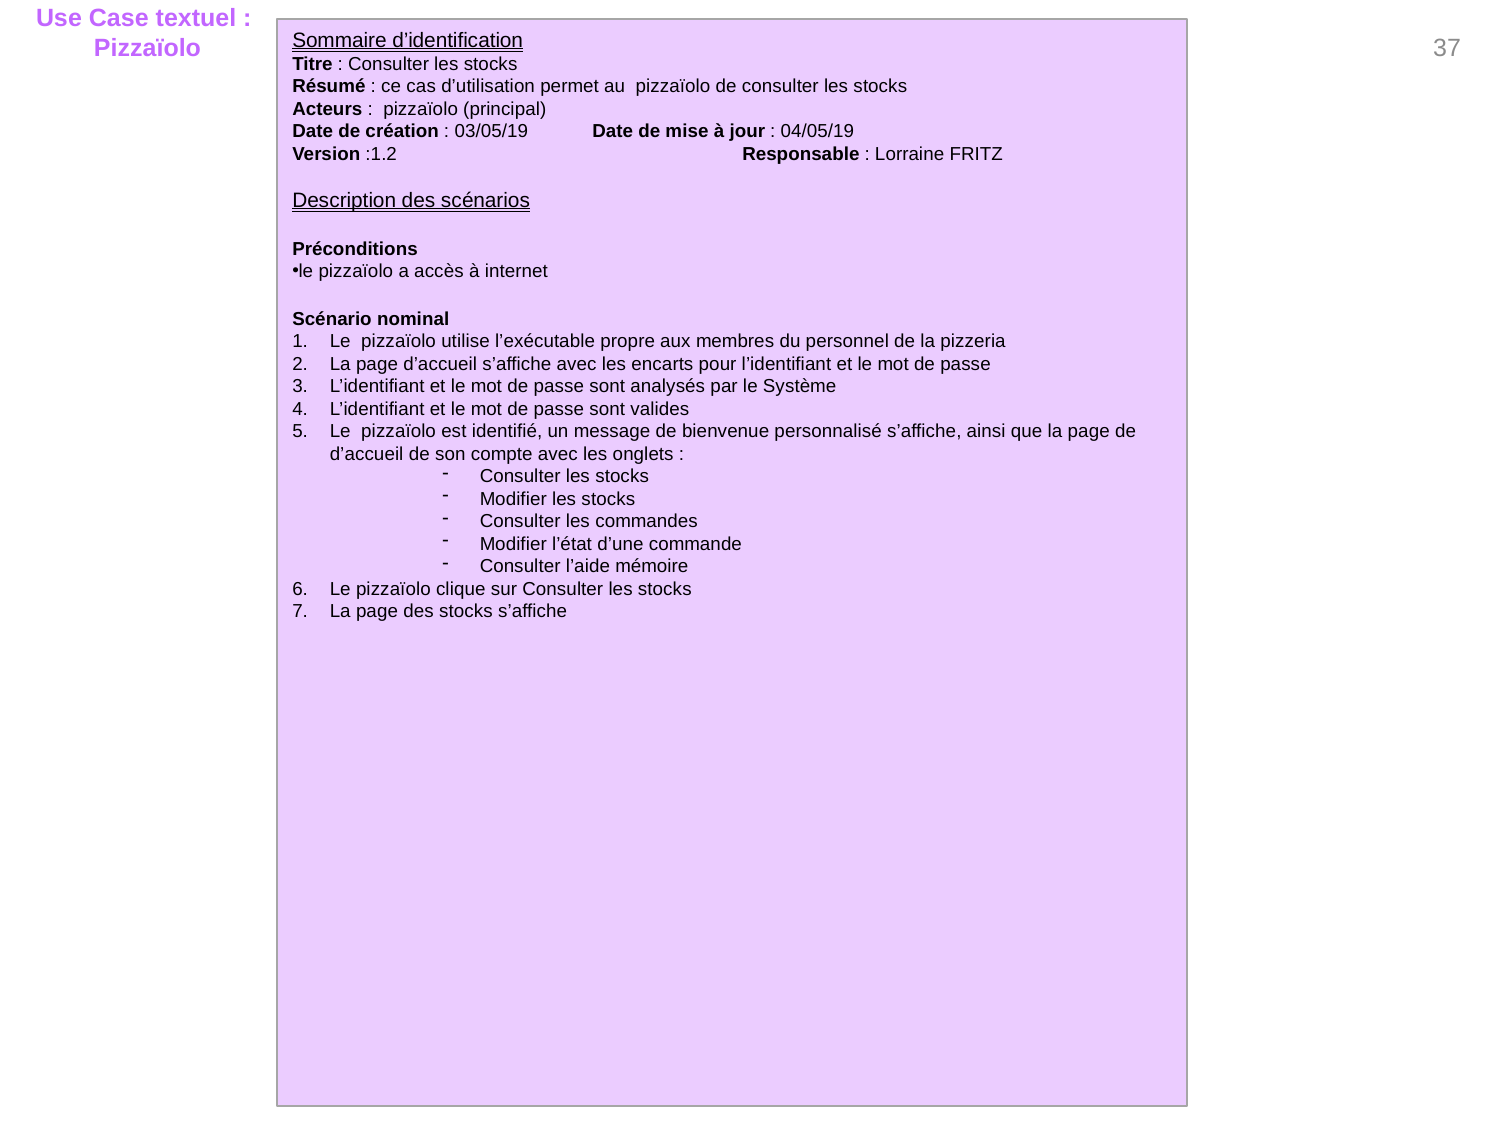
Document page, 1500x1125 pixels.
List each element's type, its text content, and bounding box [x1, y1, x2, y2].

slide_number 37 [1394, 0, 1500, 94]
text_box Sommaire d’identification Titre : Consulter les stocks Résumé : ce cas d’utilisation permet au pizzaïolo de consulter les stocks Acteurs : pizzaïolo (principal) Date de création : 03/05/19 Date de mise à jour : 04/05/19 Version :1.2 Responsable : Lorraine FRITZ Description des scénarios Préconditions le pizzaïolo a accès à internet Scénario nominal Le pizzaïolo utilise l’exécutable propre aux membres du personnel de la pizzeria La page d’accueil s’affiche avec les encarts pour l’identifiant et le mot de passe L’identifiant et le mot de passe sont analysés par le Système L’identifiant et le mot de passe sont valides Le pizzaïolo est identifié, un message de bienvenue personnalisé s’affiche, ainsi que la page de d’accueil de son compte avec les onglets : Consulter les stocks Modifier les stocks Consulter les commandes Modifier l’état d’une commande Consulter l’aide mémoire Le pizzaïolo clique sur Consulter les stocks La page des stocks s’affiche [275, 17, 1189, 1108]
text_box Use Case textuel : Pizzaïolo [0, 0, 479, 69]
